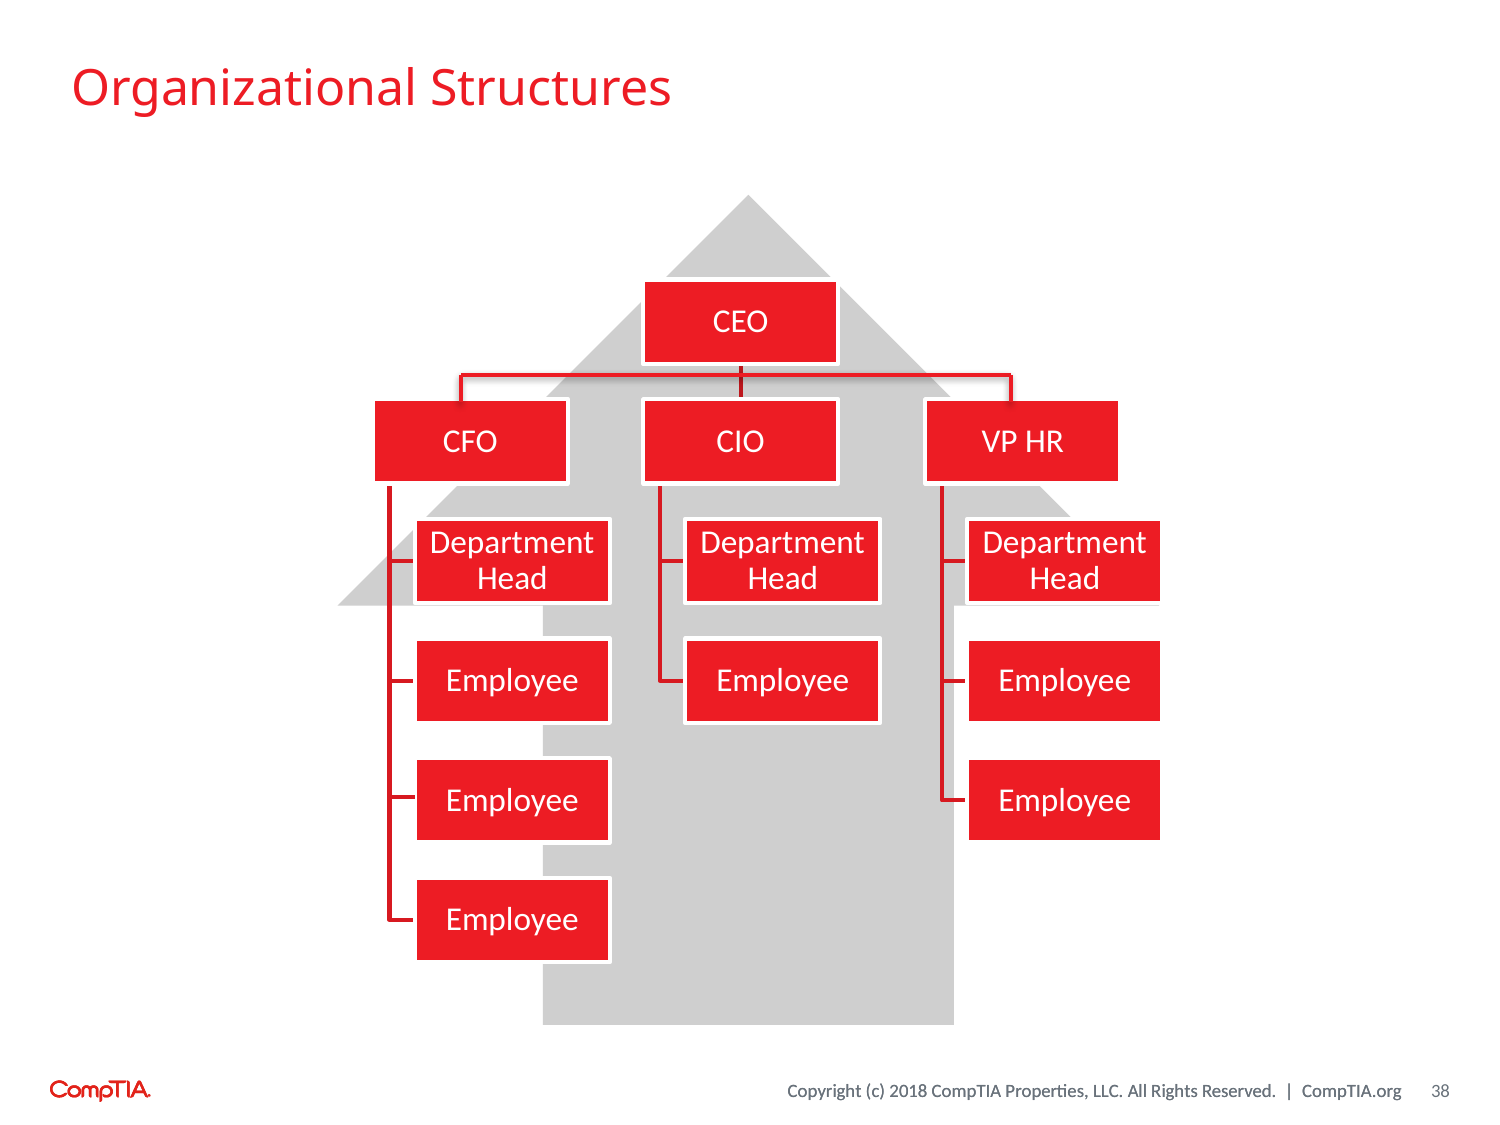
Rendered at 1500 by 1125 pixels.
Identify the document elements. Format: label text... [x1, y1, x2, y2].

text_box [337, 194, 1163, 1026]
title Organizational Structures [56, 16, 1444, 155]
slide_number 38 [1407, 1067, 1450, 1113]
